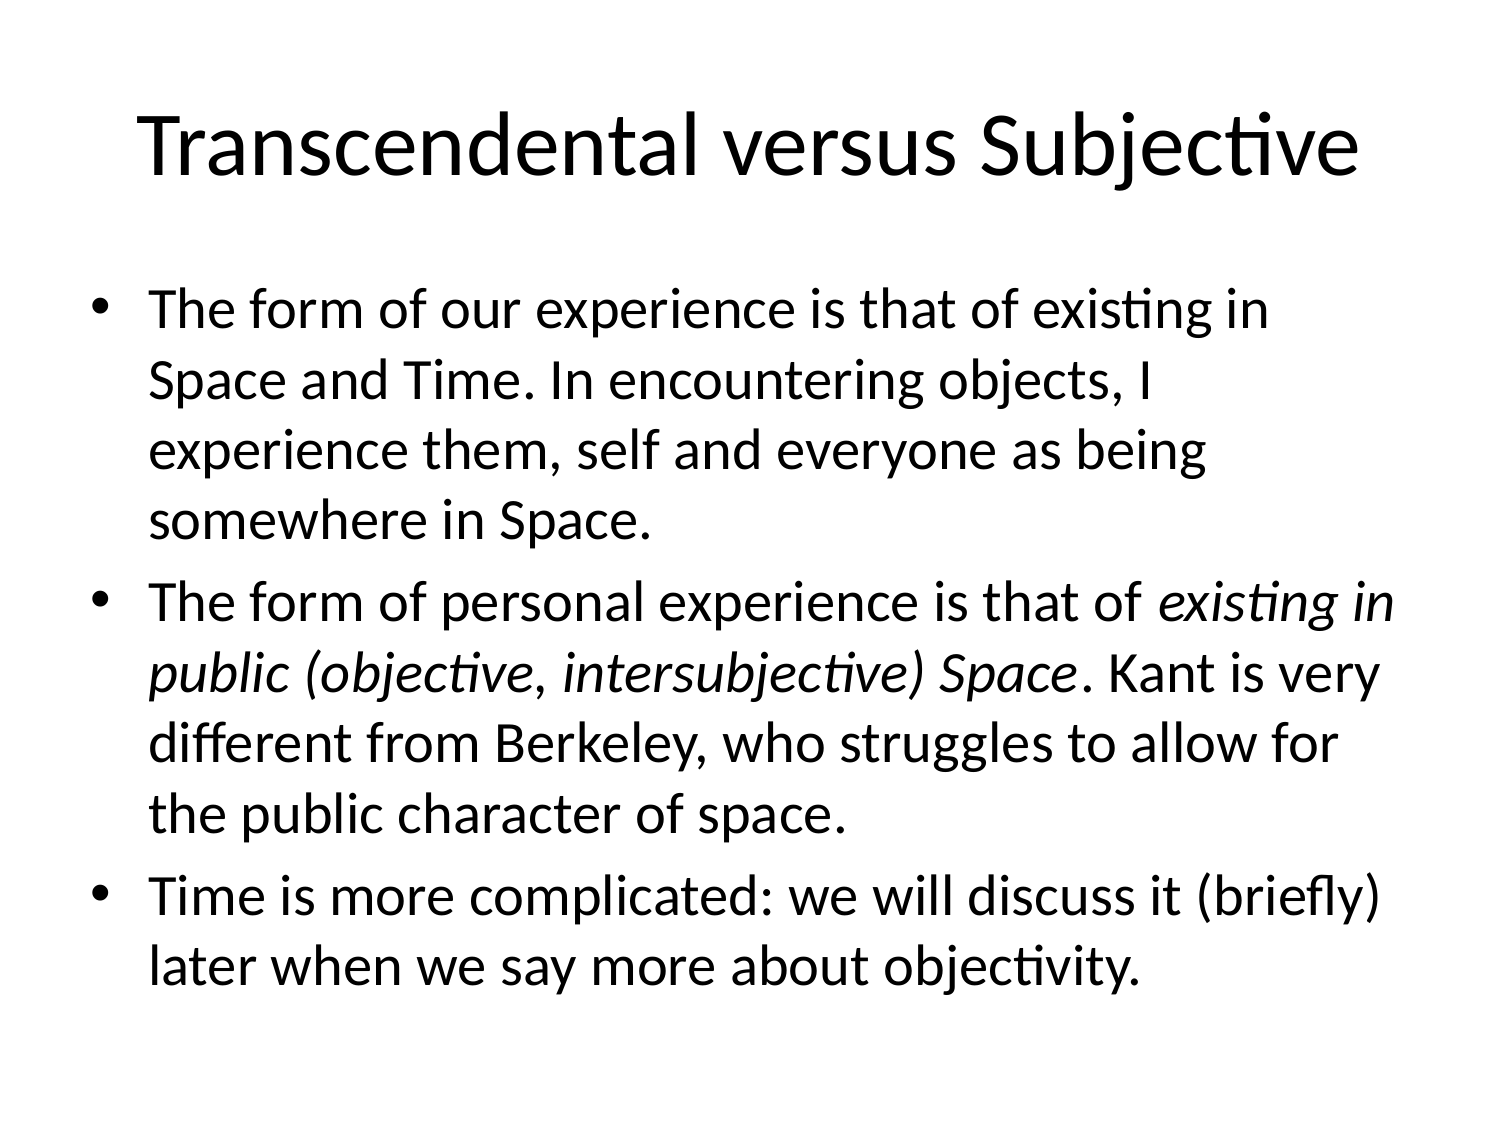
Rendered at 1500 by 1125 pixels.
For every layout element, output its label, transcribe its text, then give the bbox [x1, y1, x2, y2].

list The form of our experience is that of existing in Space and Time. In encountering objects, I experience them, self and everyone as being somewhere in Space. The form of personal experience is that of existing in public (objective, intersubjective) Space. Kant is very different from Berkeley, who struggles to allow for the public character of space. Time is more complicated: we will discuss it (briefly) later when we say more about objectivity. [75, 262, 1425, 1005]
title Transcendental versus Subjective [75, 45, 1425, 233]
